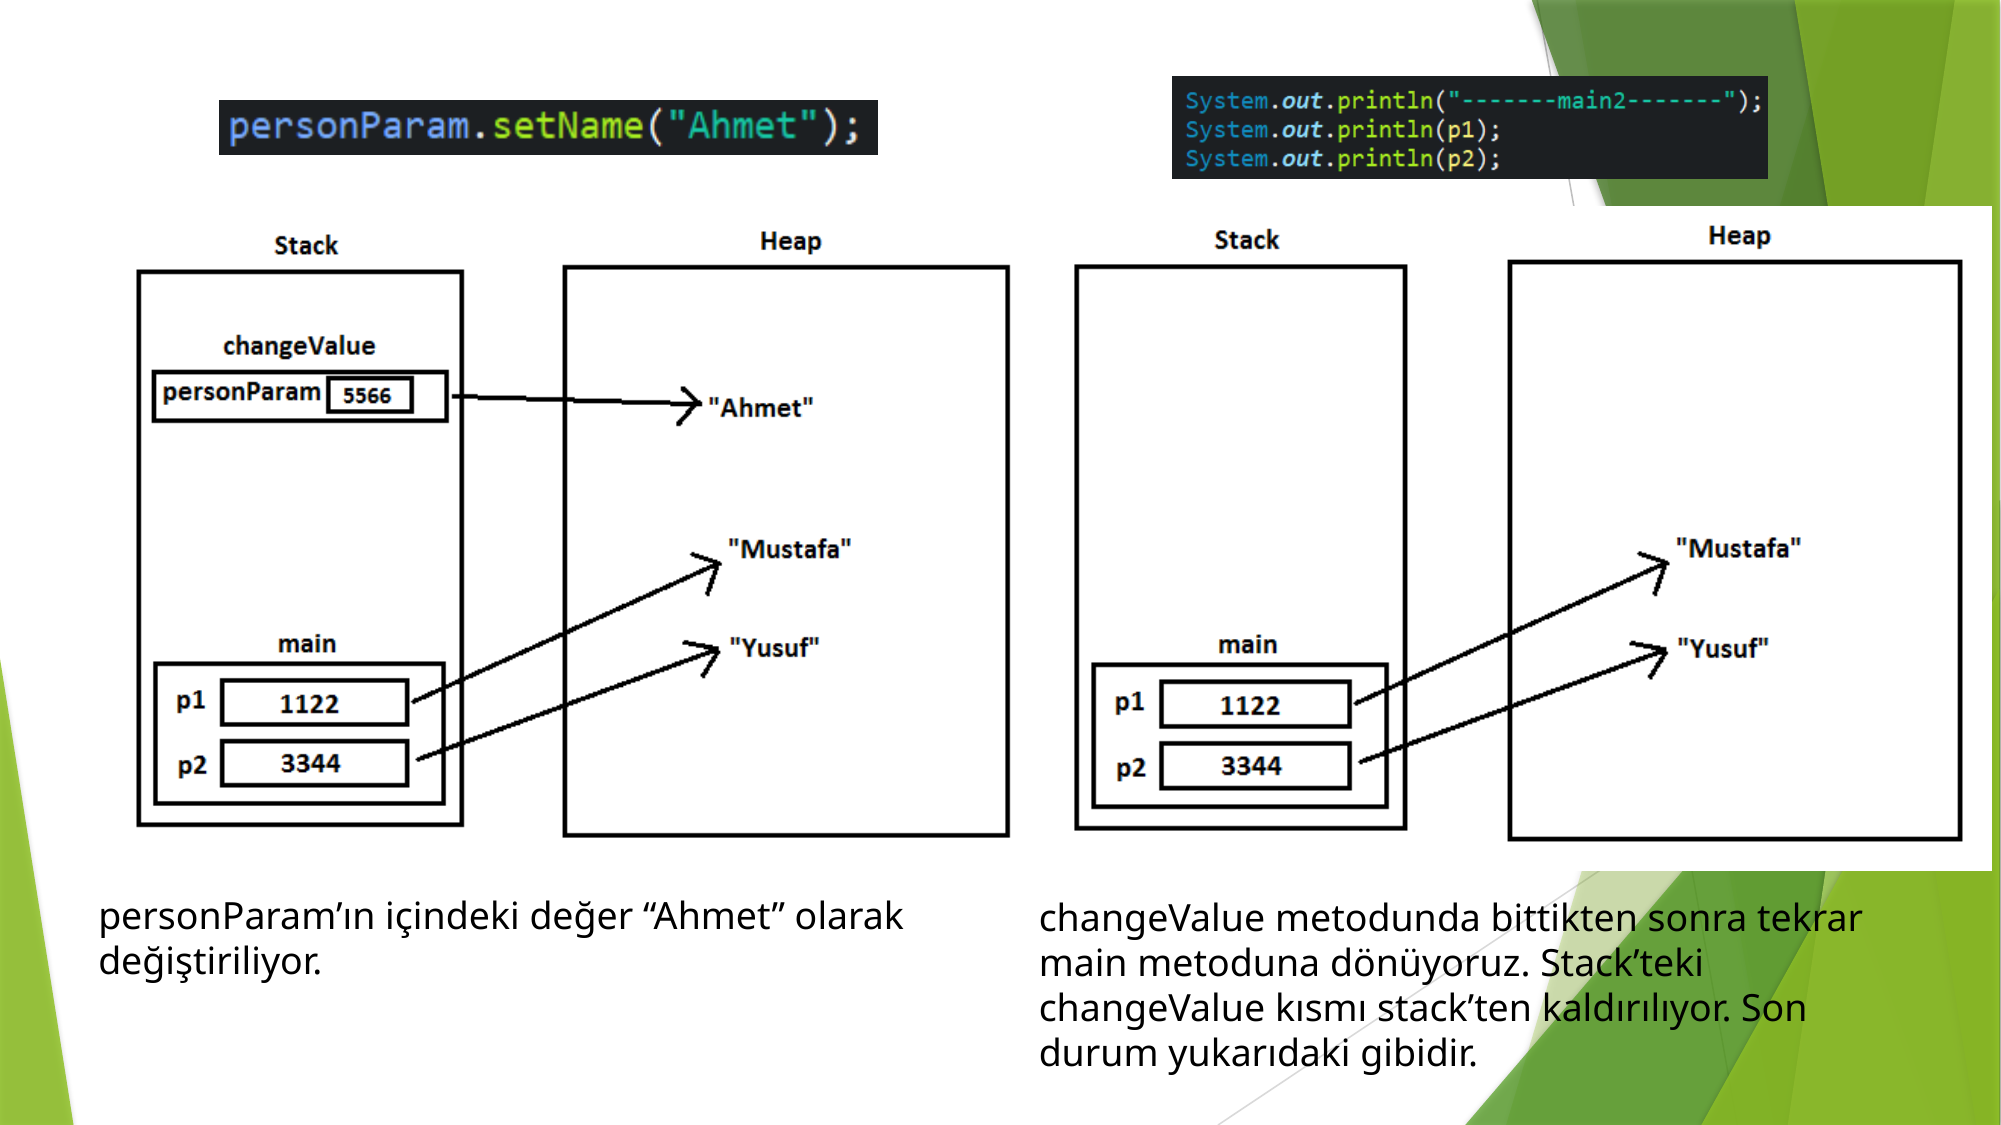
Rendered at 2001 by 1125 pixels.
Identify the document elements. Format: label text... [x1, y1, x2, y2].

text_box personParam’ın içindeki değer “Ahmet” olarak değiştiriliyor. [83, 884, 951, 990]
picture [1172, 75, 1769, 180]
text_box changeValue metodunda bittikten sonra tekrar main metoduna dönüyoruz. Stack’teki changeValue kısmı stack’ten kaldırılıyor. Son durum yukarıdaki gibidir. [1023, 886, 1917, 1082]
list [1049, 206, 1993, 872]
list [110, 206, 1040, 885]
picture [218, 100, 879, 155]
